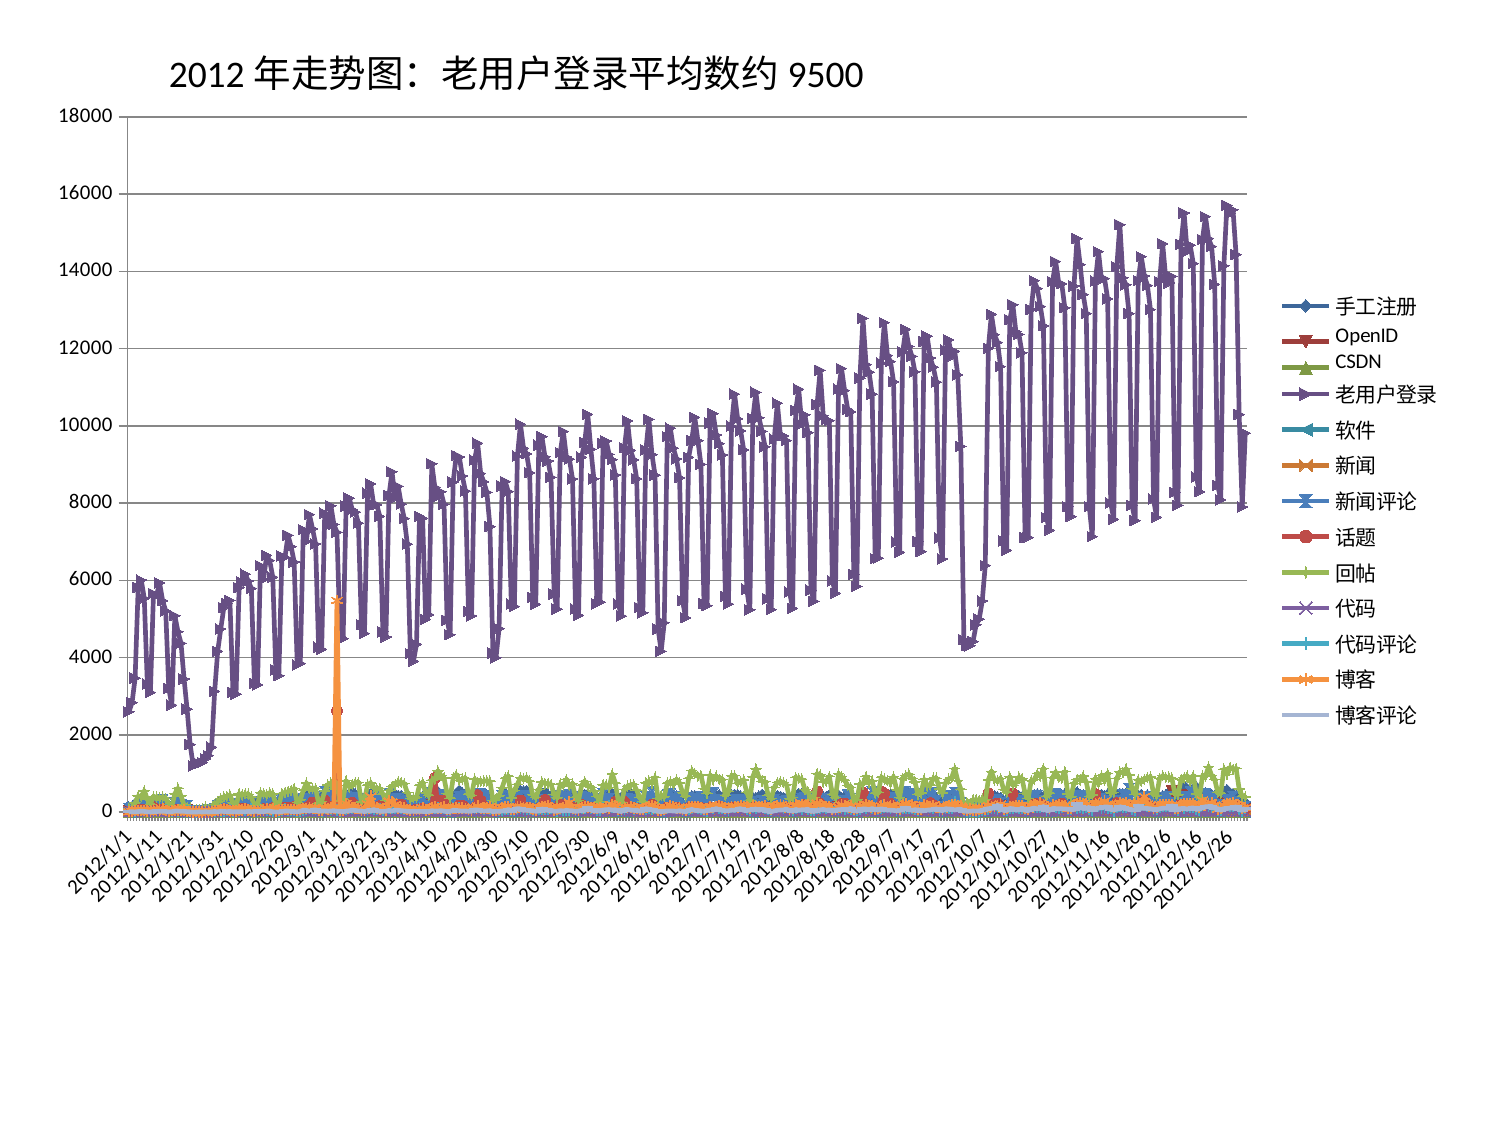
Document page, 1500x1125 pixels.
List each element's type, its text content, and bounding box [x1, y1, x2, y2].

chart [29, 89, 1457, 932]
text_box 2012年走势图：老用户登录平均数约9500 [154, 42, 879, 88]
